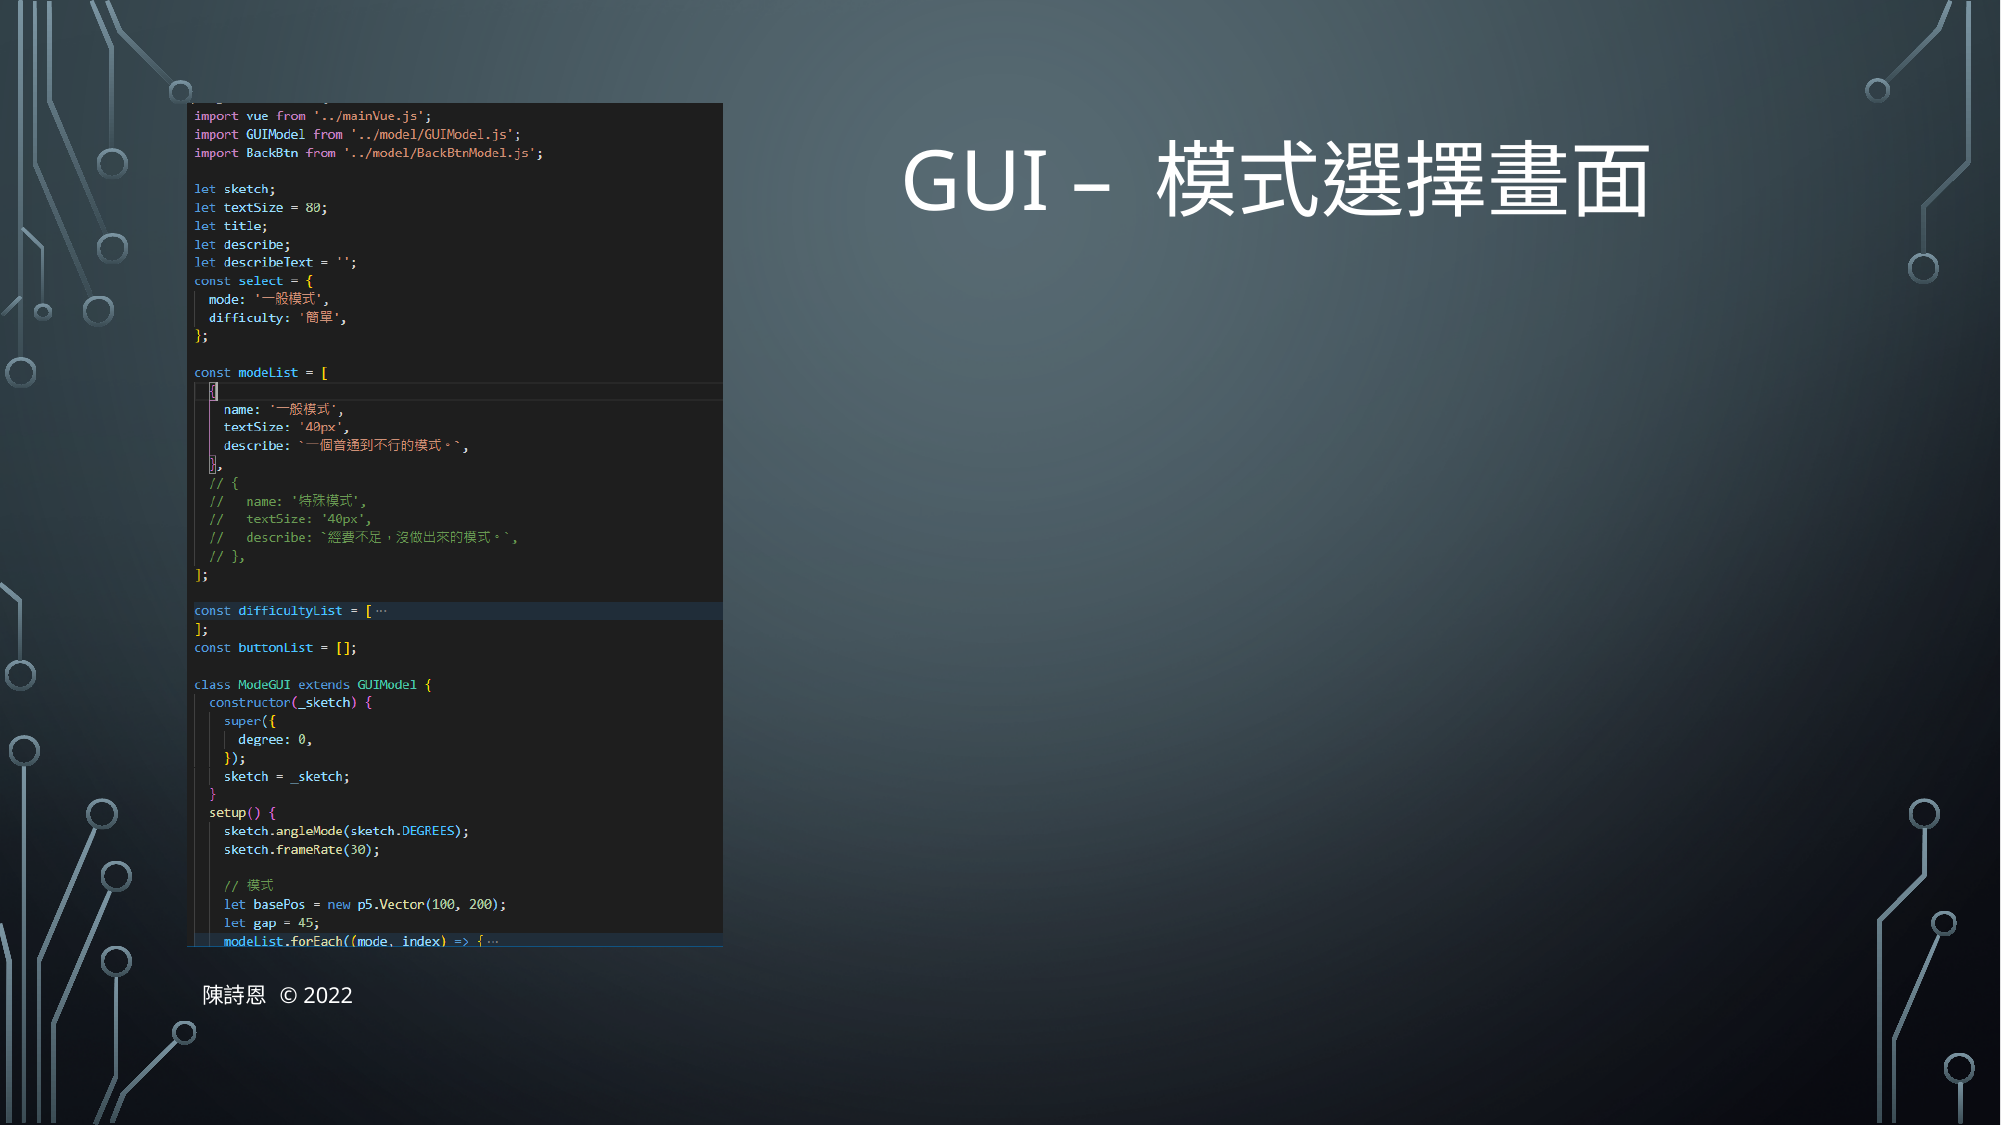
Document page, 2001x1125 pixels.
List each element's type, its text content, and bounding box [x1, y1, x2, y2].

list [186, 103, 723, 947]
title GUI – 模式選擇畫面 [742, 99, 1813, 267]
footer 陳詩恩 © 2022 [187, 965, 1211, 1025]
